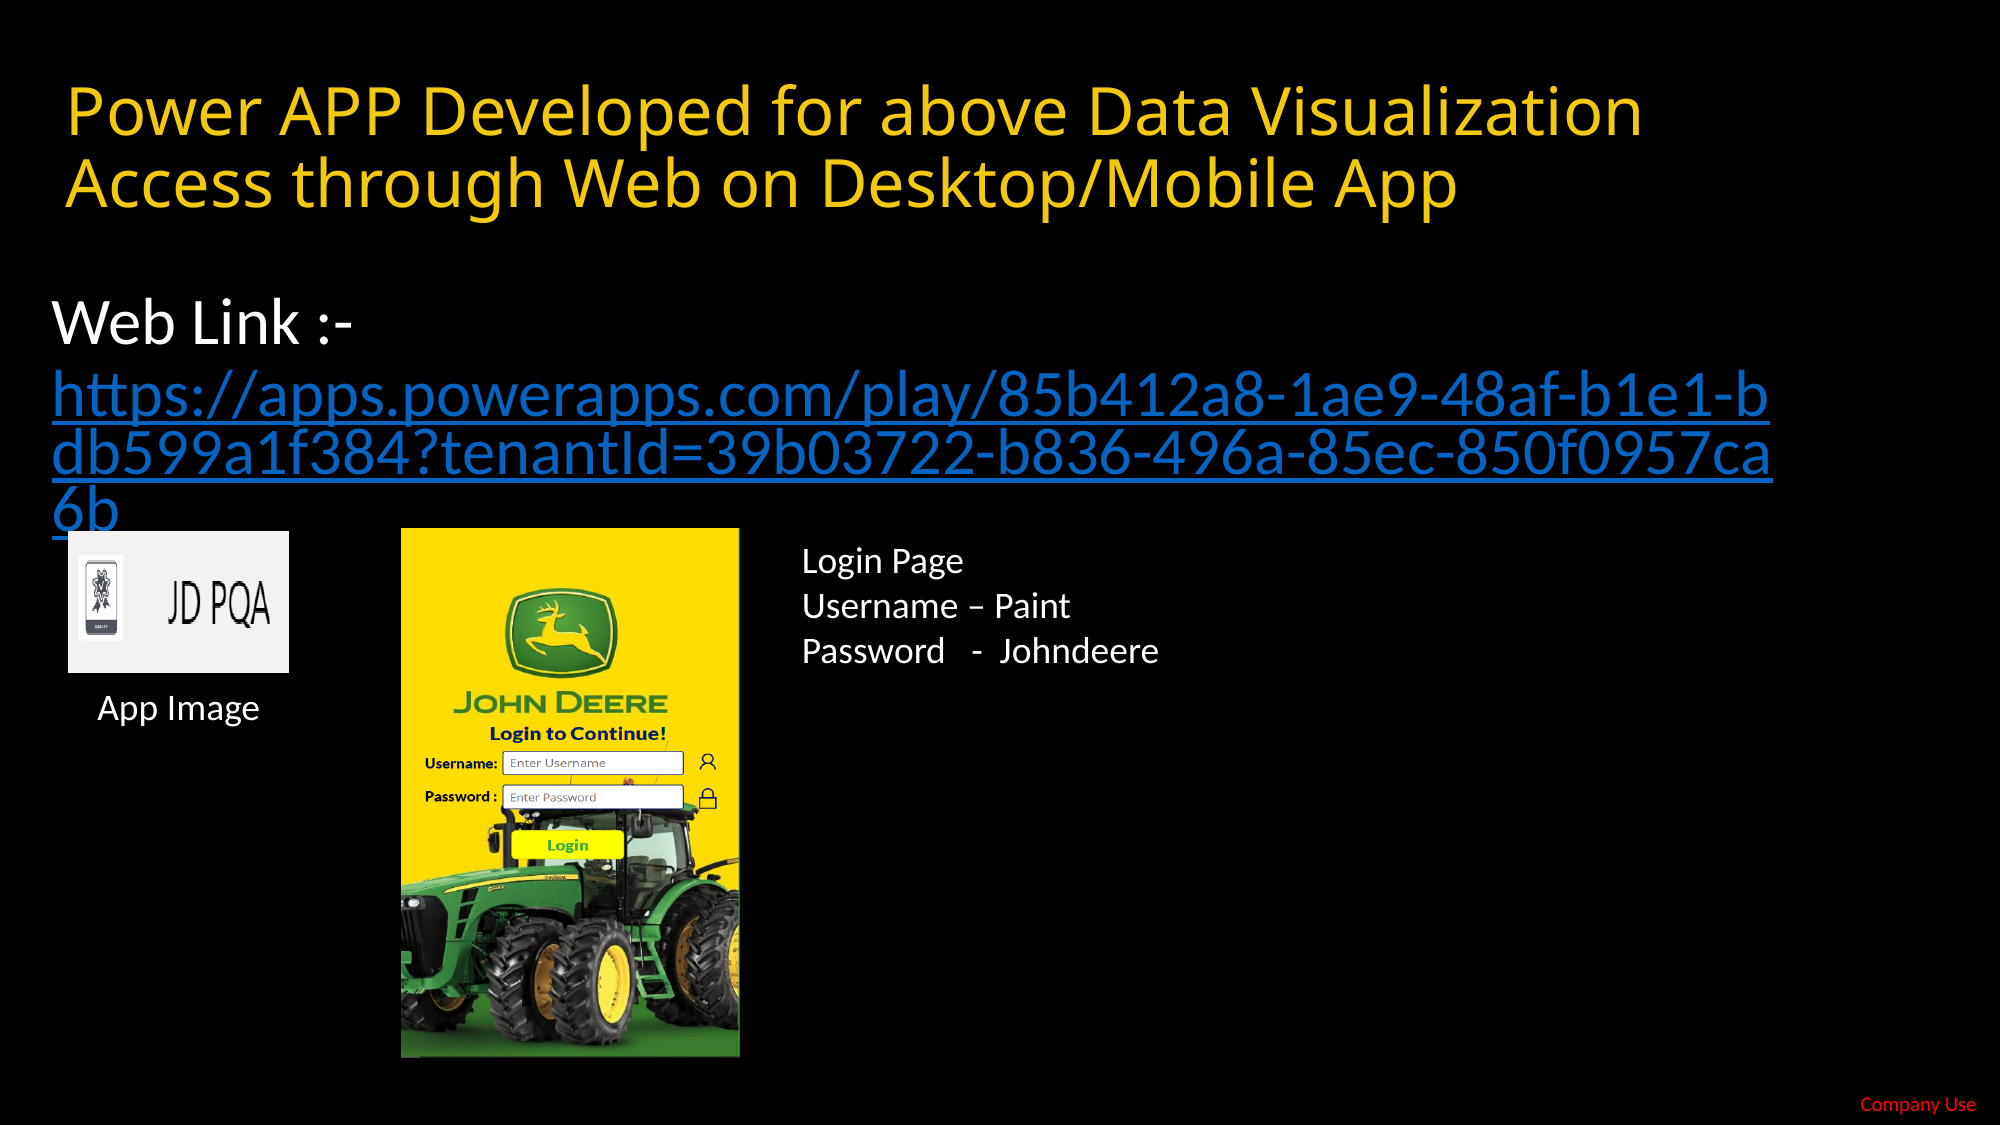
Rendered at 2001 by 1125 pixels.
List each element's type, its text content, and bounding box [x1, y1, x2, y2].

title Power APP Developed for above Data Visualization Access through Web on Desktop/Mobile App [50, 64, 1822, 230]
picture [68, 531, 289, 673]
text_box App Image [82, 675, 280, 736]
list Web Link :- https://apps.powerapps.com/play/85b412a8-1ae9-48af-b1e1-bdb599a1f384?tenantId=39b03722-b836-496a-85ec-850f0957ca6b [36, 178, 1808, 1026]
text_box Login Page Username – Paint Password - Johndeere [787, 528, 1261, 679]
picture [401, 528, 740, 1058]
